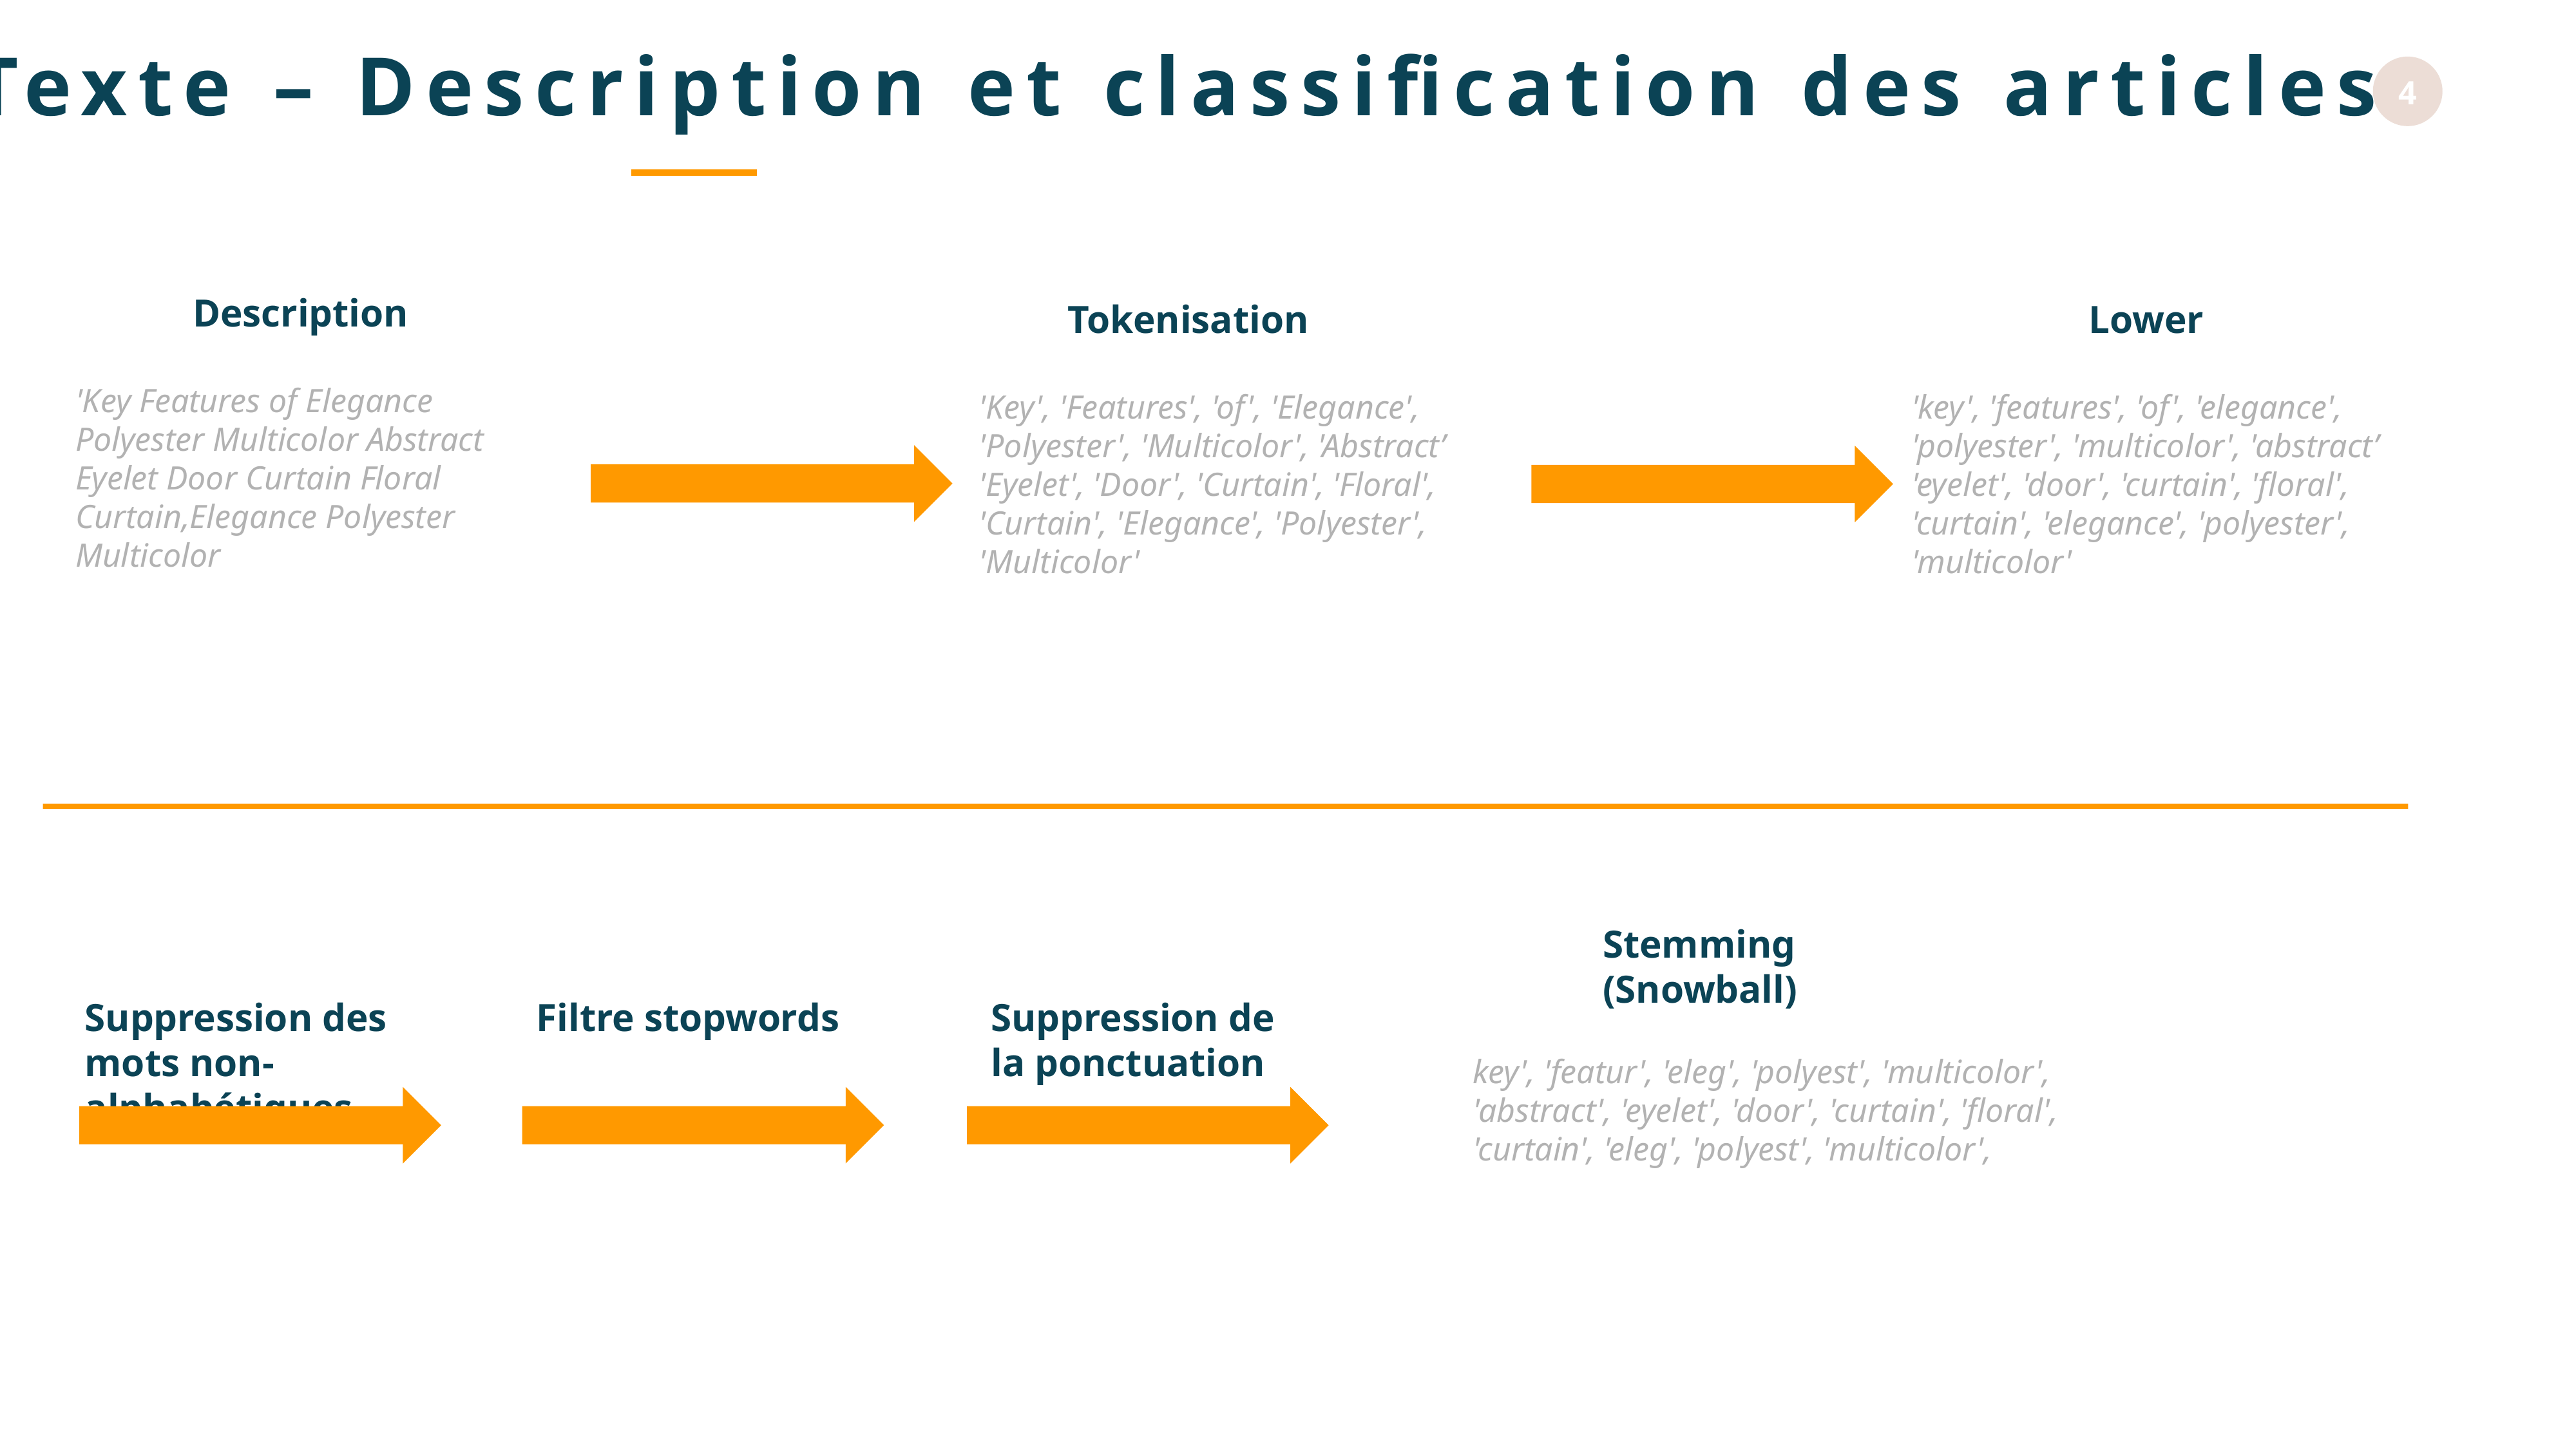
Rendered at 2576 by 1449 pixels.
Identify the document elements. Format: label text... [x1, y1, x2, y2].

text_box key', 'featur', 'eleg', 'polyest', 'multicolor', 'abstract', 'eyelet', 'door', 'curtain', 'floral', 'curtain', 'eleg', 'polyest', 'multicolor', [1473, 1051, 2149, 1168]
text_box Stemming (Snowball) [1593, 915, 1820, 1016]
text_box [1531, 444, 1894, 524]
text_box Lower [2079, 290, 2213, 346]
text_box Tokenisation [1058, 290, 1319, 346]
text_box Description [183, 284, 418, 339]
text_box 'Key Features of Elegance Polyester Multicolor Abstract Eyelet Door Curtain Floral Curtain,Elegance Polyester Multicolor [75, 380, 564, 574]
text_box [43, 803, 2409, 810]
text_box [521, 1085, 885, 1166]
text_box Suppression des mots non-alphabétiques [75, 989, 452, 1134]
text_box Suppression de la ponctuation [981, 989, 1321, 1089]
text_box [79, 1085, 443, 1166]
text_box 'Key', 'Features', 'of', 'Elegance', 'Polyester', 'Multicolor', 'Abstract’ 'Eyelet', 'Door', 'Curtain', 'Floral', 'Curtain', 'Elegance', 'Polyester', 'Multicolor' [978, 386, 1514, 580]
text_box Filtre stopwords [527, 989, 884, 1044]
text_box [966, 1085, 1330, 1166]
text_box Texte – Description et classification des articles [0, 30, 2390, 137]
text_box 'key', 'features', 'of', 'elegance', 'polyester', 'multicolor', 'abstract’ 'eyelet', 'door', 'curtain', 'floral', 'curtain', 'elegance', 'polyester', 'multicolor' [1911, 386, 2479, 580]
text_box [590, 443, 954, 524]
